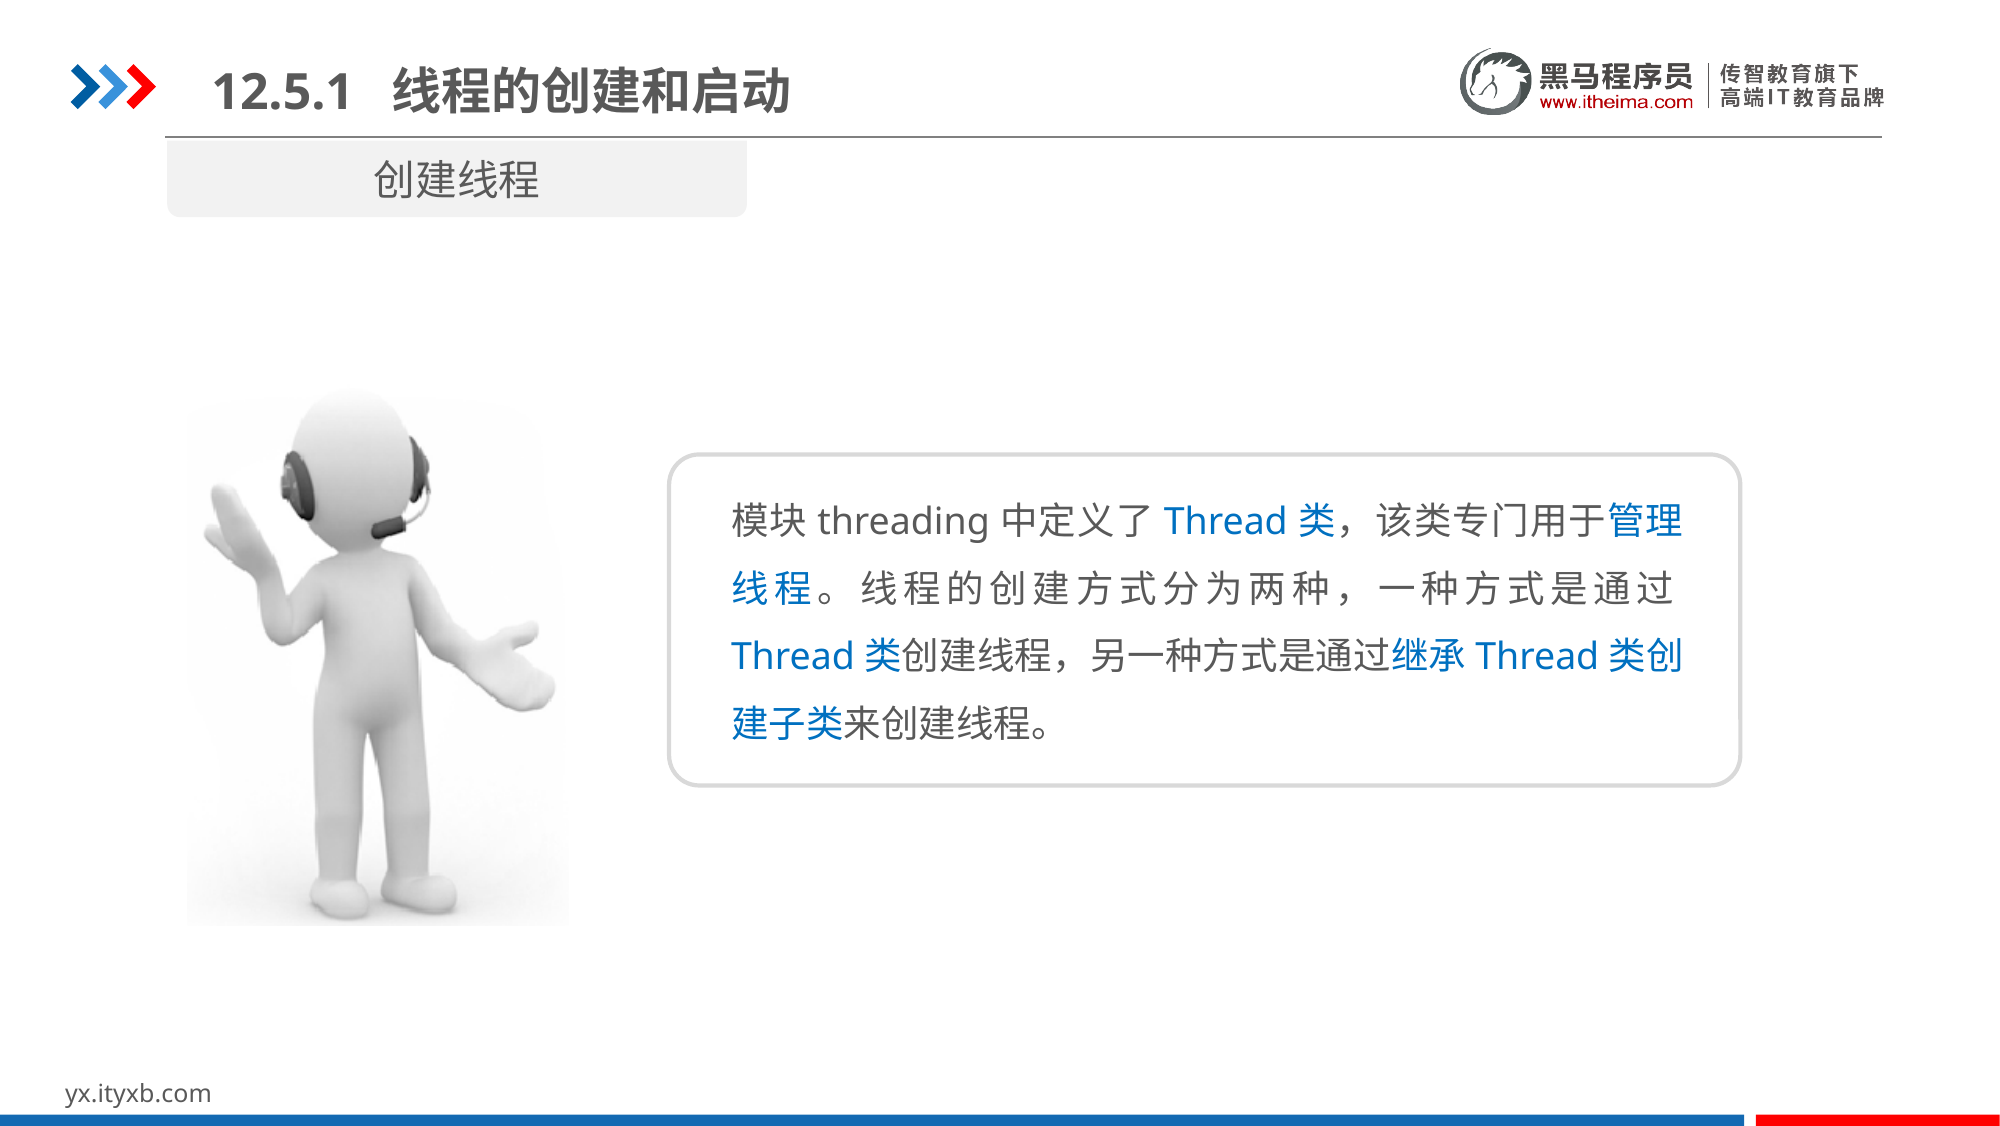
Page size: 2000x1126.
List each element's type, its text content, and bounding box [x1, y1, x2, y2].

text_box 模块threading中定义了Thread类，该类专门用于管理线程。线程的创建方式分为两种，一种方式是通过Thread类创建线程，另一种方式是通过继承Thread类创建子类来创建线程。 [716, 467, 1699, 753]
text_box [166, 140, 748, 218]
text_box [666, 452, 1743, 788]
picture [1460, 48, 1887, 115]
picture [187, 373, 570, 926]
text_box 12.5.1 线程的创建和启动 [196, 42, 1148, 136]
